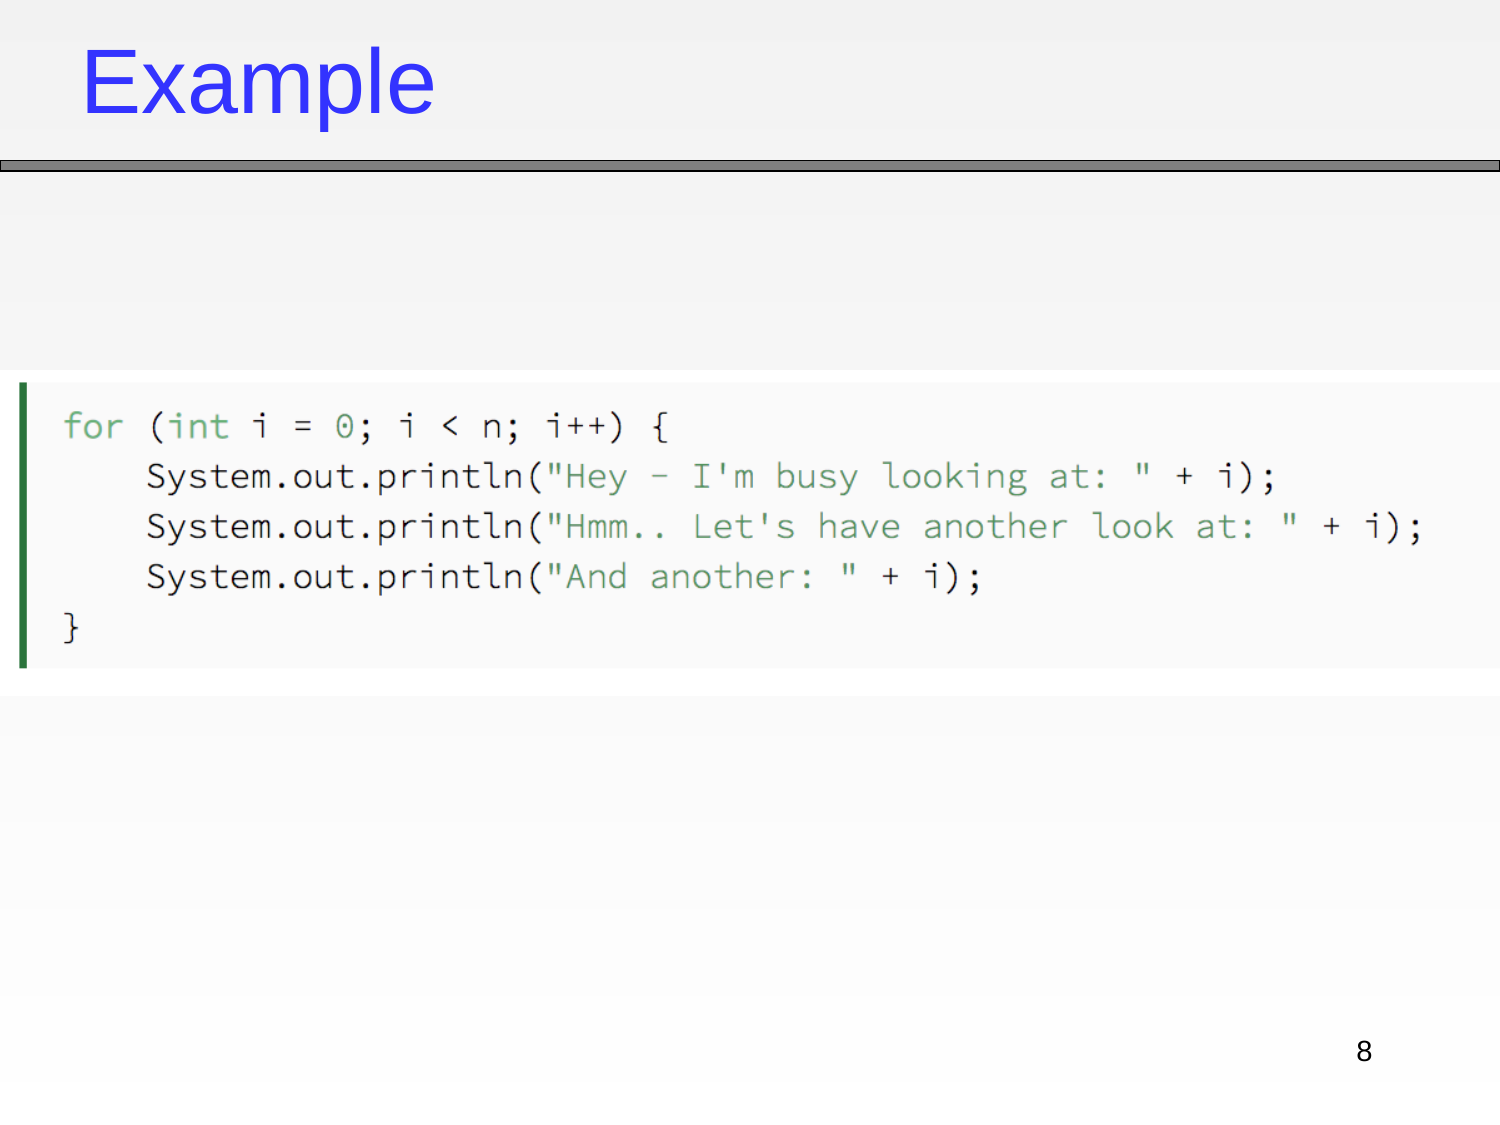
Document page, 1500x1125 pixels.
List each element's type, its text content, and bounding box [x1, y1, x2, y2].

slide_number 8 [1074, 1024, 1388, 1101]
title Example [65, 14, 1341, 148]
picture [0, 370, 1500, 696]
